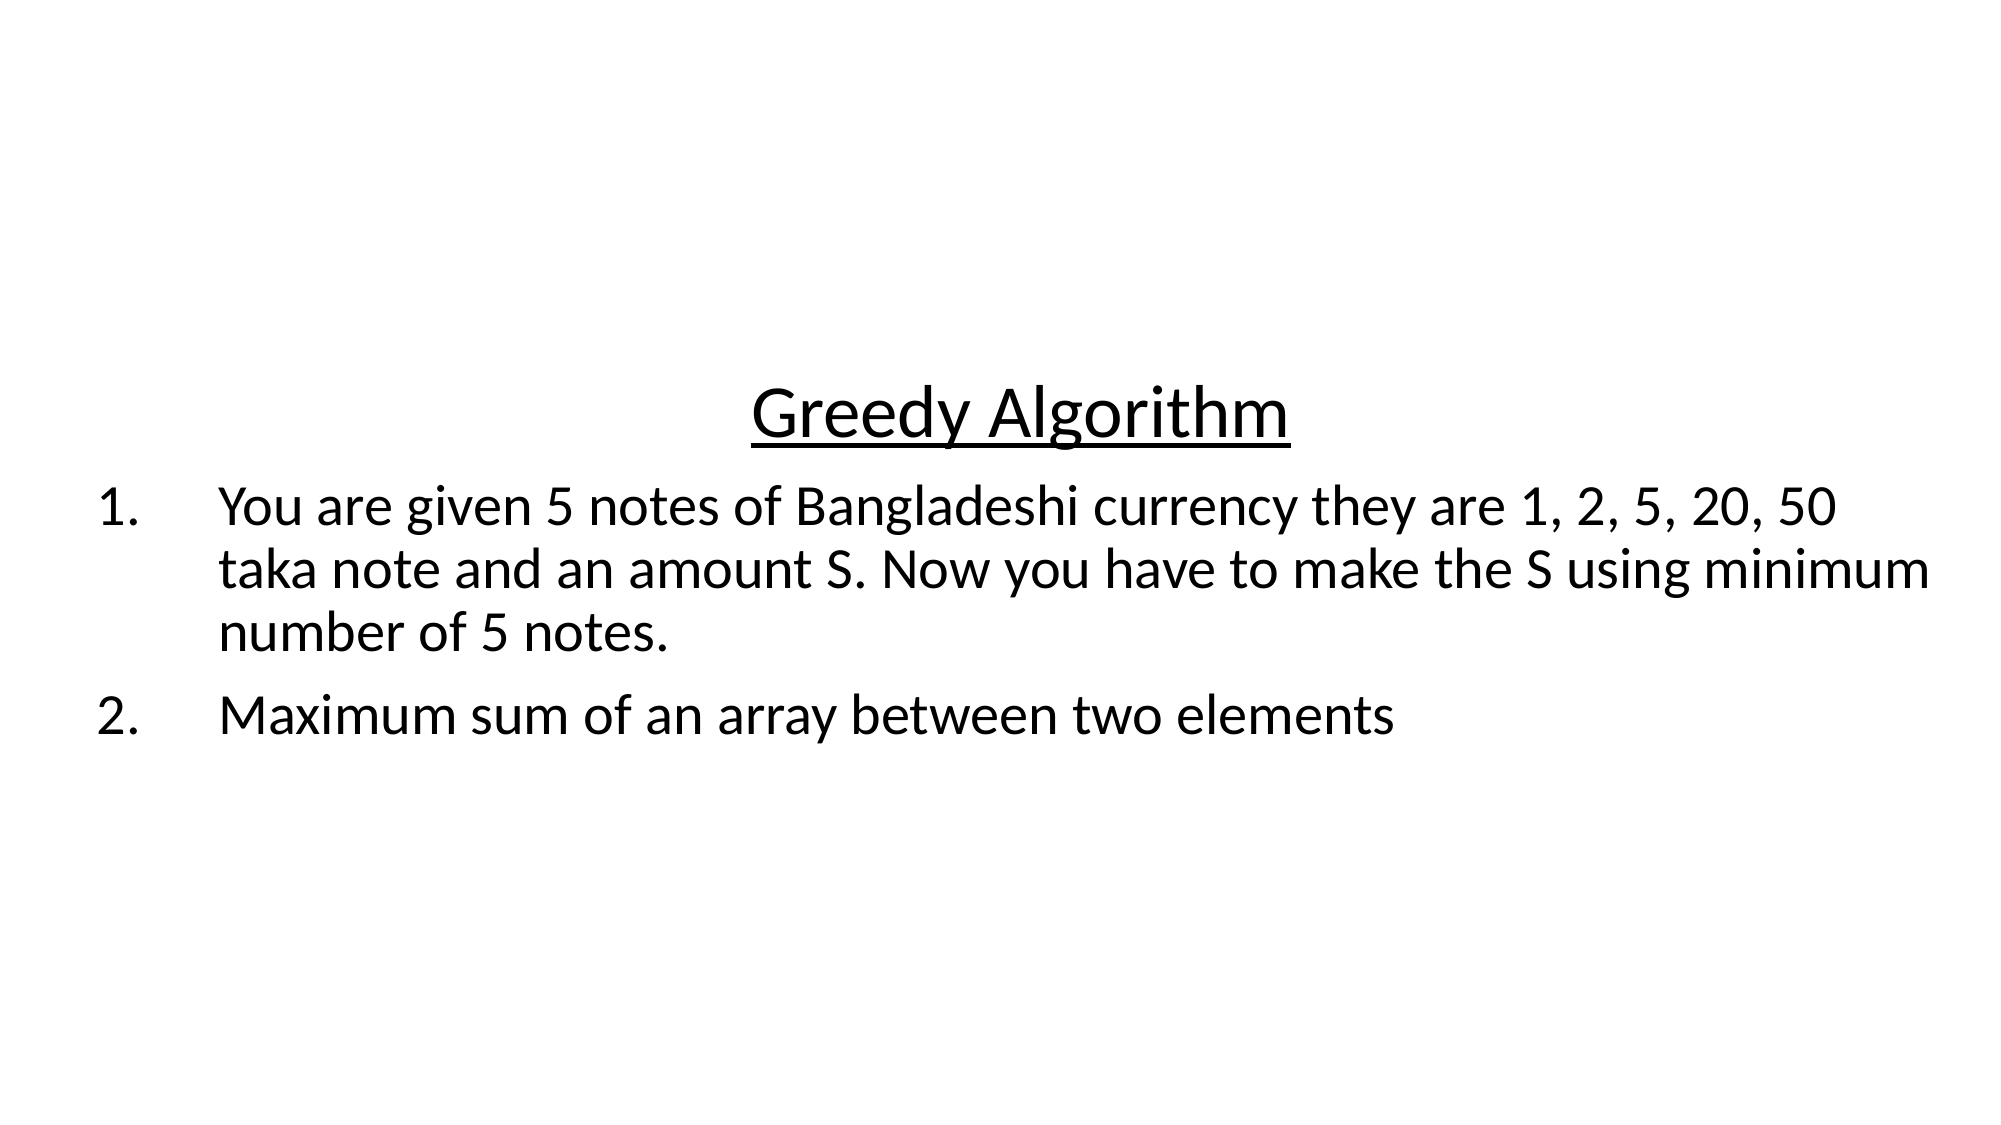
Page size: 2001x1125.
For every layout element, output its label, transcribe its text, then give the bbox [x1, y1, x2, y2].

list Greedy Algorithm You are given 5 notes of Bangladeshi currency they are 1, 2, 5, 20, 50 taka note and an amount S. Now you have to make the S using minimum number of 5 notes. Maximum sum of an array between two elements [81, 35, 1961, 1086]
